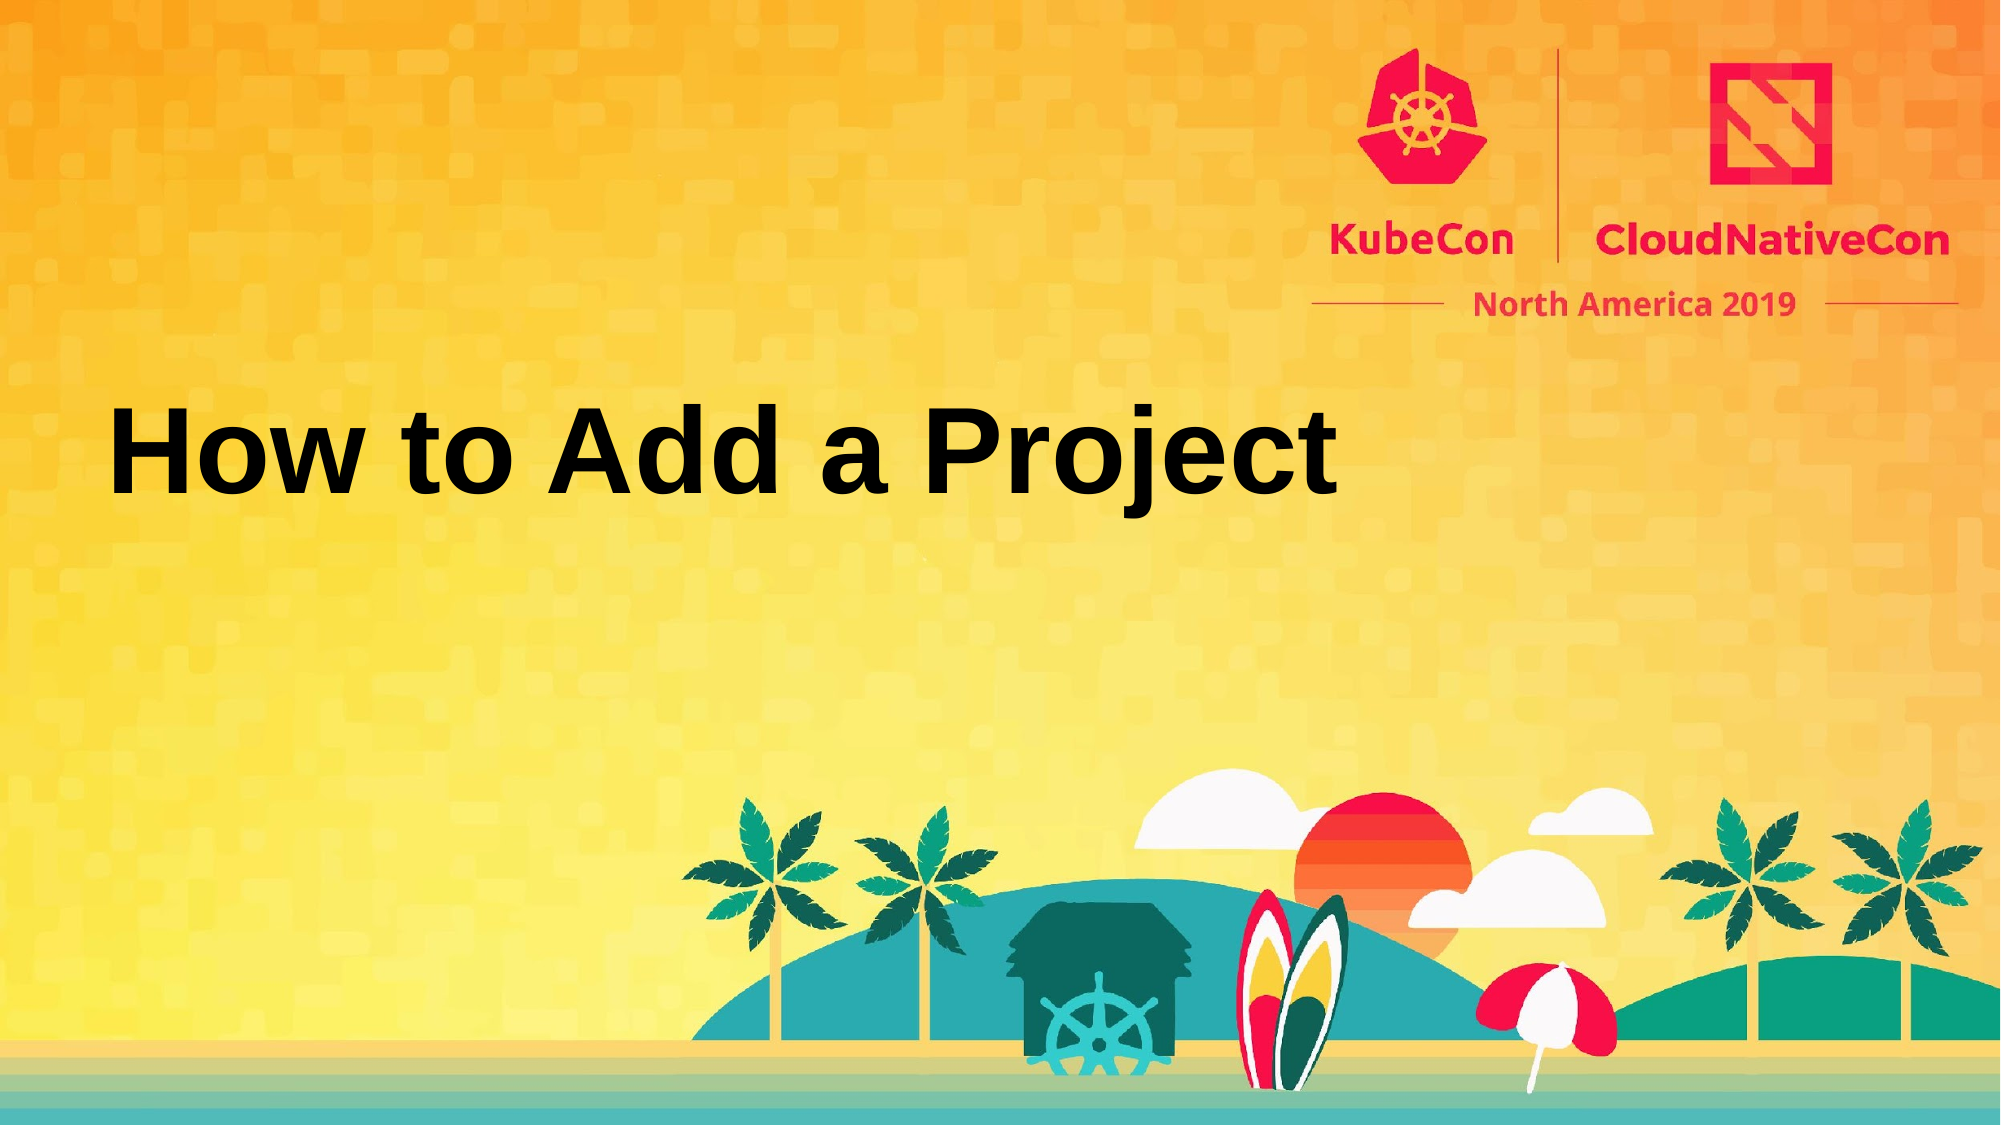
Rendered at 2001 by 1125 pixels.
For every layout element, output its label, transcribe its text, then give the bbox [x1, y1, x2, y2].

picture [0, 0, 2001, 1125]
text_box How to Add a Project [91, 345, 1817, 563]
